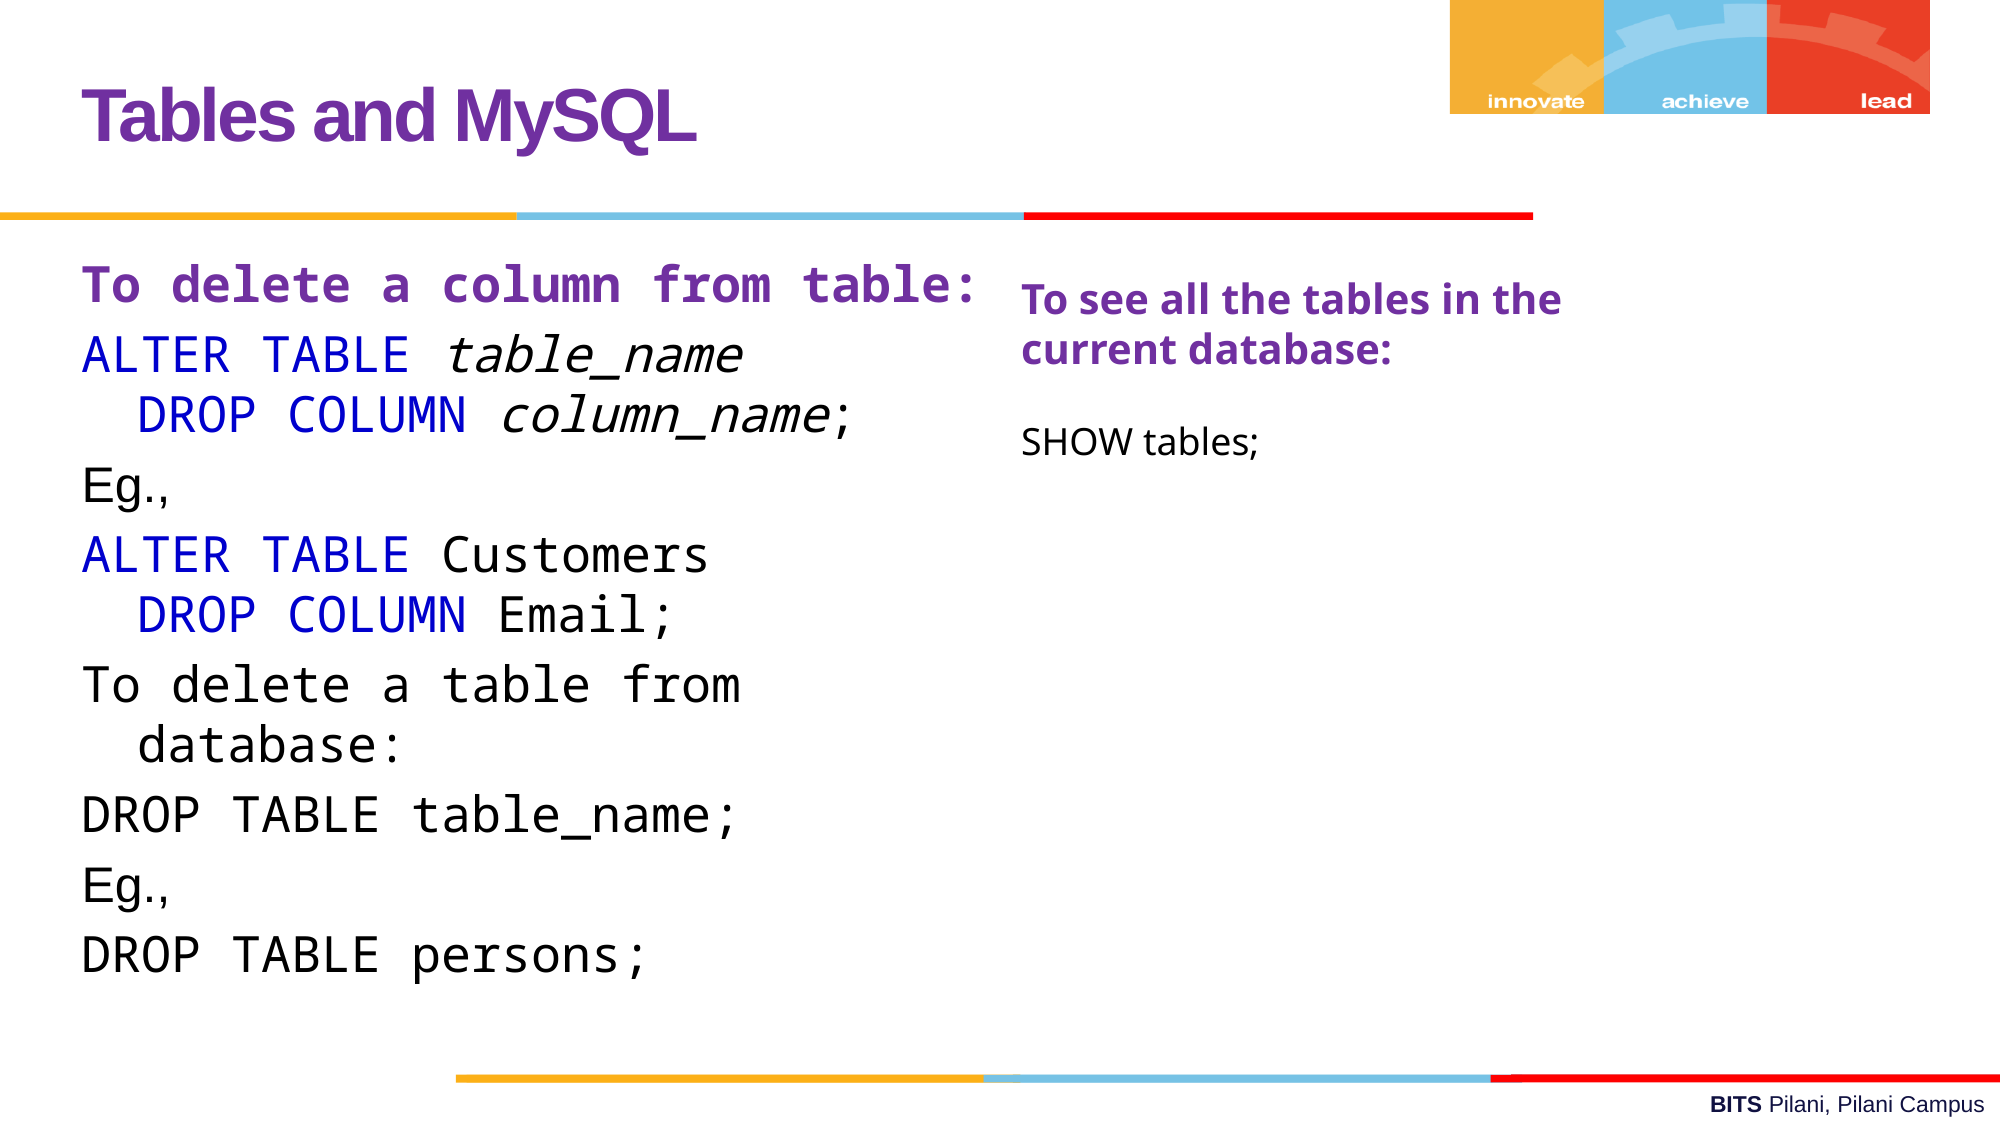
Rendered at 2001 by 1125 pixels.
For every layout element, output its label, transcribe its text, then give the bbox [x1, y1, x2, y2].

list To delete a column from table: ALTER TABLE table_name DROP COLUMN column_name; Eg., ALTER TABLE Customers DROP COLUMN Email; To delete a table from database: DROP TABLE table_name; Eg., DROP TABLE persons; [66, 245, 1039, 988]
picture [1449, 0, 1930, 114]
list Tables and MySQL [66, 24, 1450, 213]
text_box To see all the tables in the current database: SHOW tables; [1006, 265, 1704, 471]
